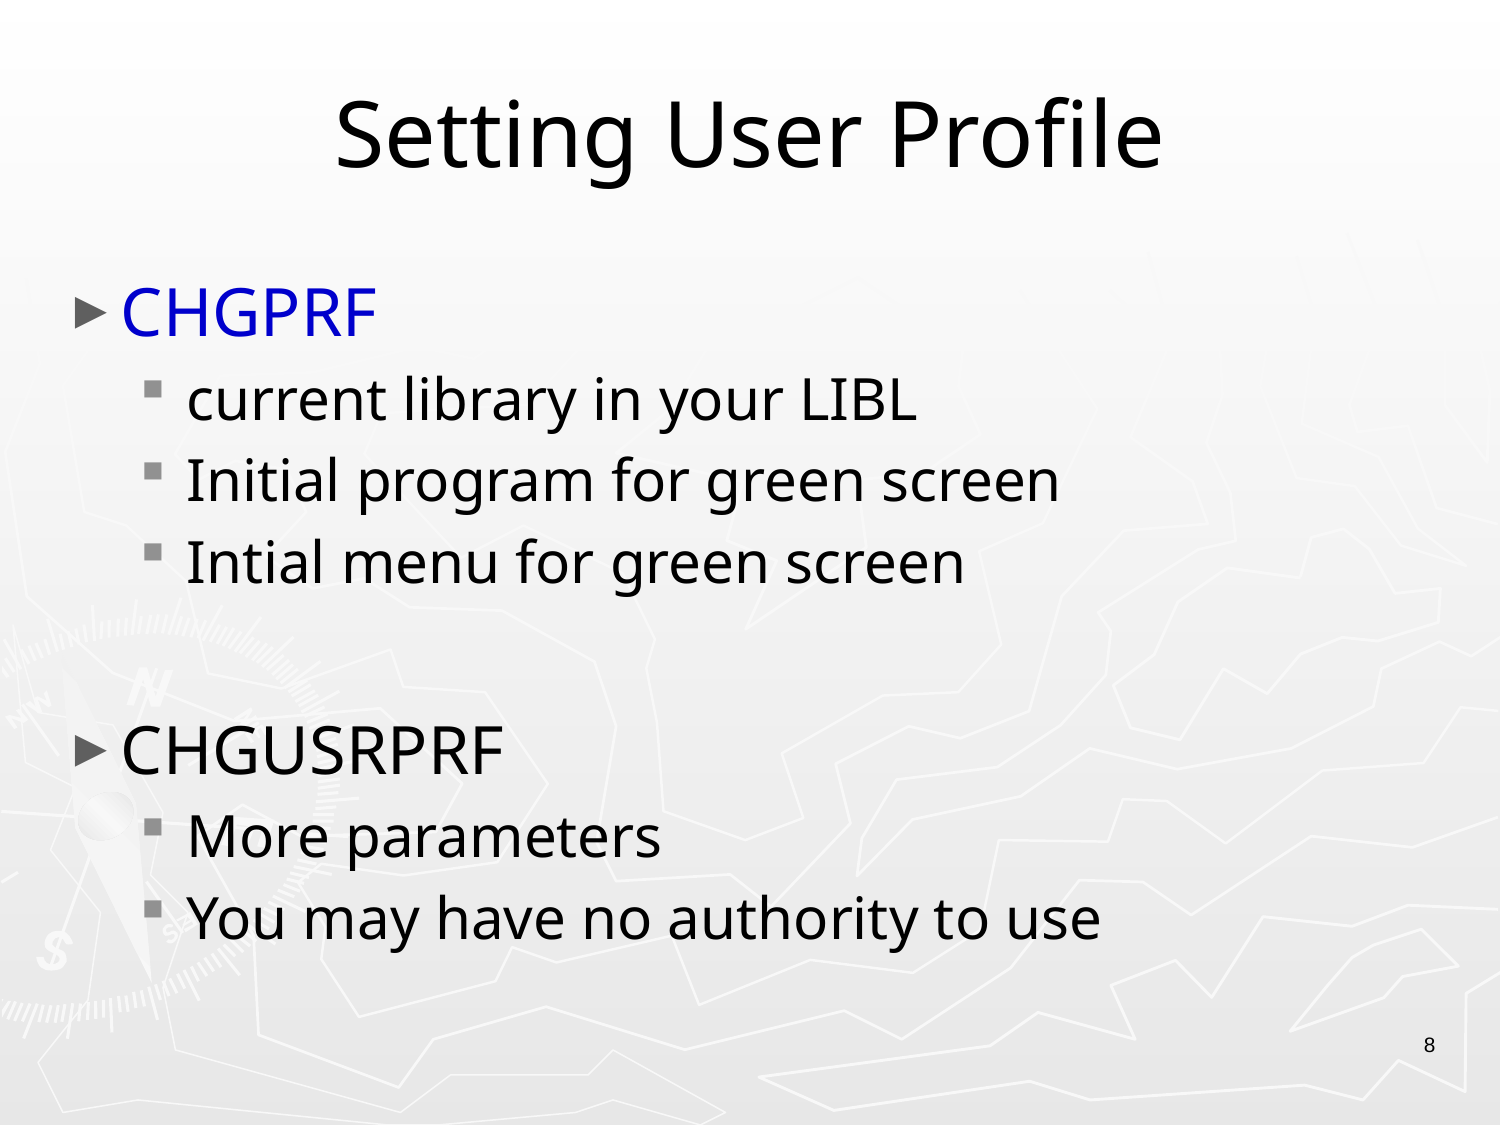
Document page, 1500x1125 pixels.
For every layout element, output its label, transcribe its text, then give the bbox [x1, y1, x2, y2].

list CHGPRF current library in your LIBL Initial program for green screen Intial menu for green screen CHGUSRPRF More parameters You may have no authority to use [49, 262, 1451, 1001]
slide_number 8 [1074, 1024, 1451, 1103]
title Setting User Profile [49, 37, 1451, 225]
